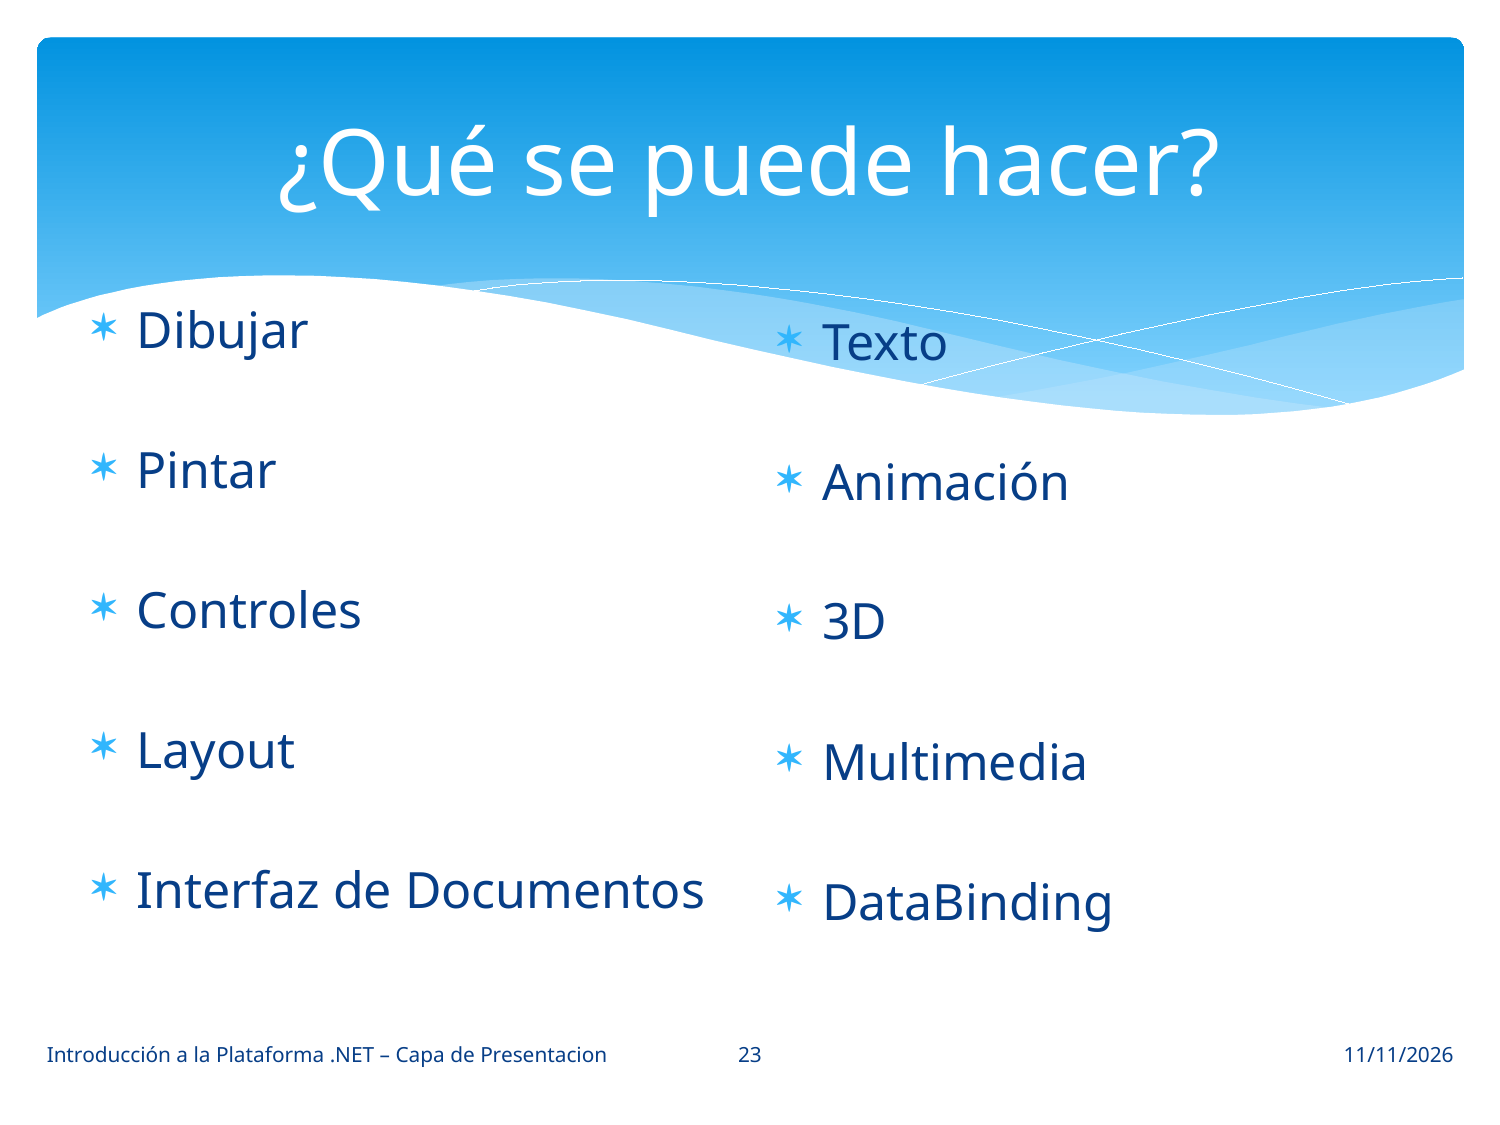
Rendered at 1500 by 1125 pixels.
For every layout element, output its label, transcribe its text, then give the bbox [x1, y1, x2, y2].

list Texto Animación 3D Multimedia DataBinding [761, 302, 1424, 1005]
slide_number 23 [654, 1025, 846, 1086]
title ¿Qué se puede hacer? [75, 55, 1425, 261]
footer Introducción a la Plataforma .NET – Capa de Presentacion [31, 1025, 653, 1086]
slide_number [847, 1025, 1469, 1086]
list Dibujar Pintar Controles Layout Interfaz de Documentos [76, 290, 738, 1005]
